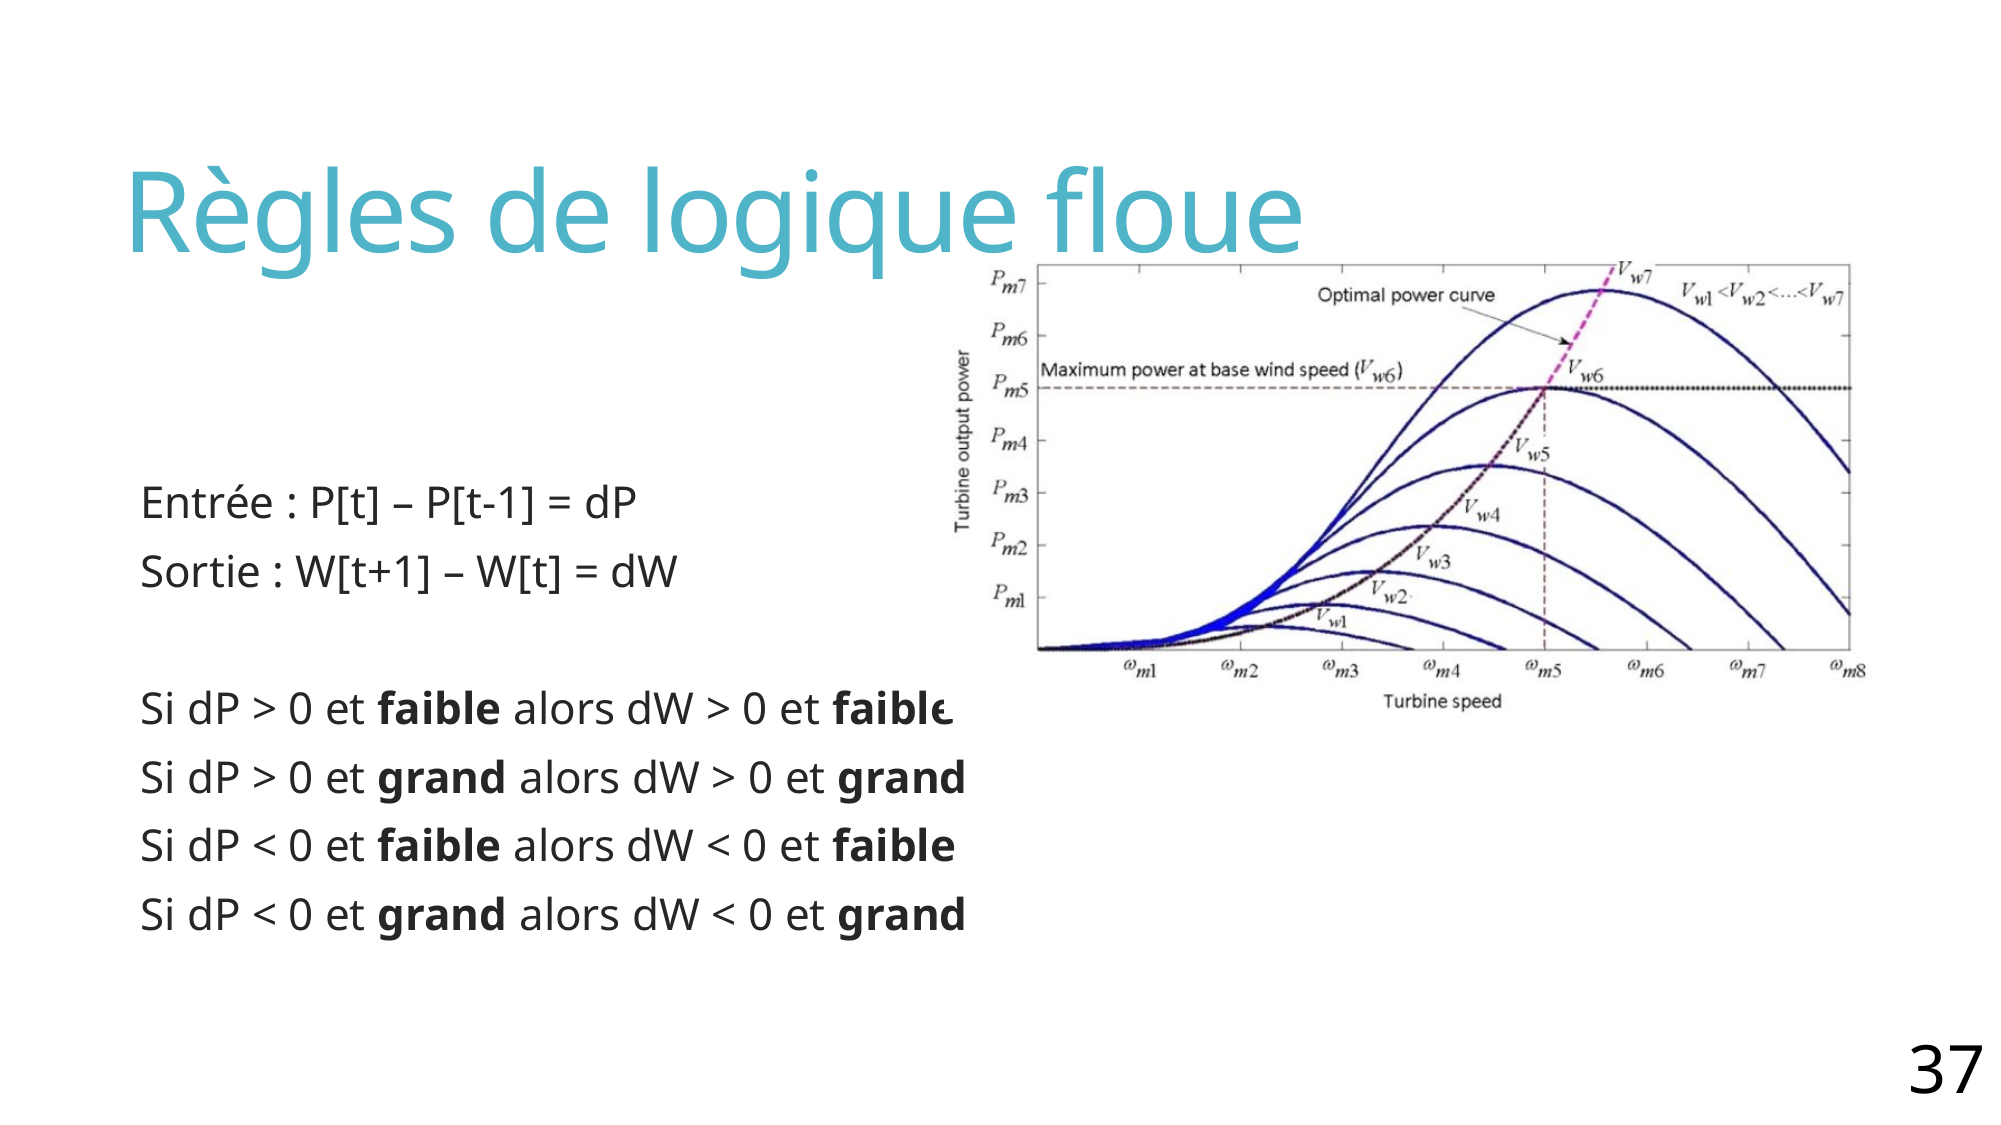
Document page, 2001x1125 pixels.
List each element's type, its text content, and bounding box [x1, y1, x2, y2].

picture [944, 261, 1893, 719]
title Règles de logique floue [107, 81, 1875, 354]
slide_number 37 [1520, 896, 2000, 1125]
list Entrée : P[t] – P[t-1] = dP Sortie : W[t+1] – W[t] = dW Si dP > 0 et faible alors dW > 0 et faible Si dP > 0 et grand alors dW > 0 et grand Si dP < 0 et faible alors dW < 0 et faible Si dP < 0 et grand alors dW < 0 et grand [111, 329, 1876, 948]
